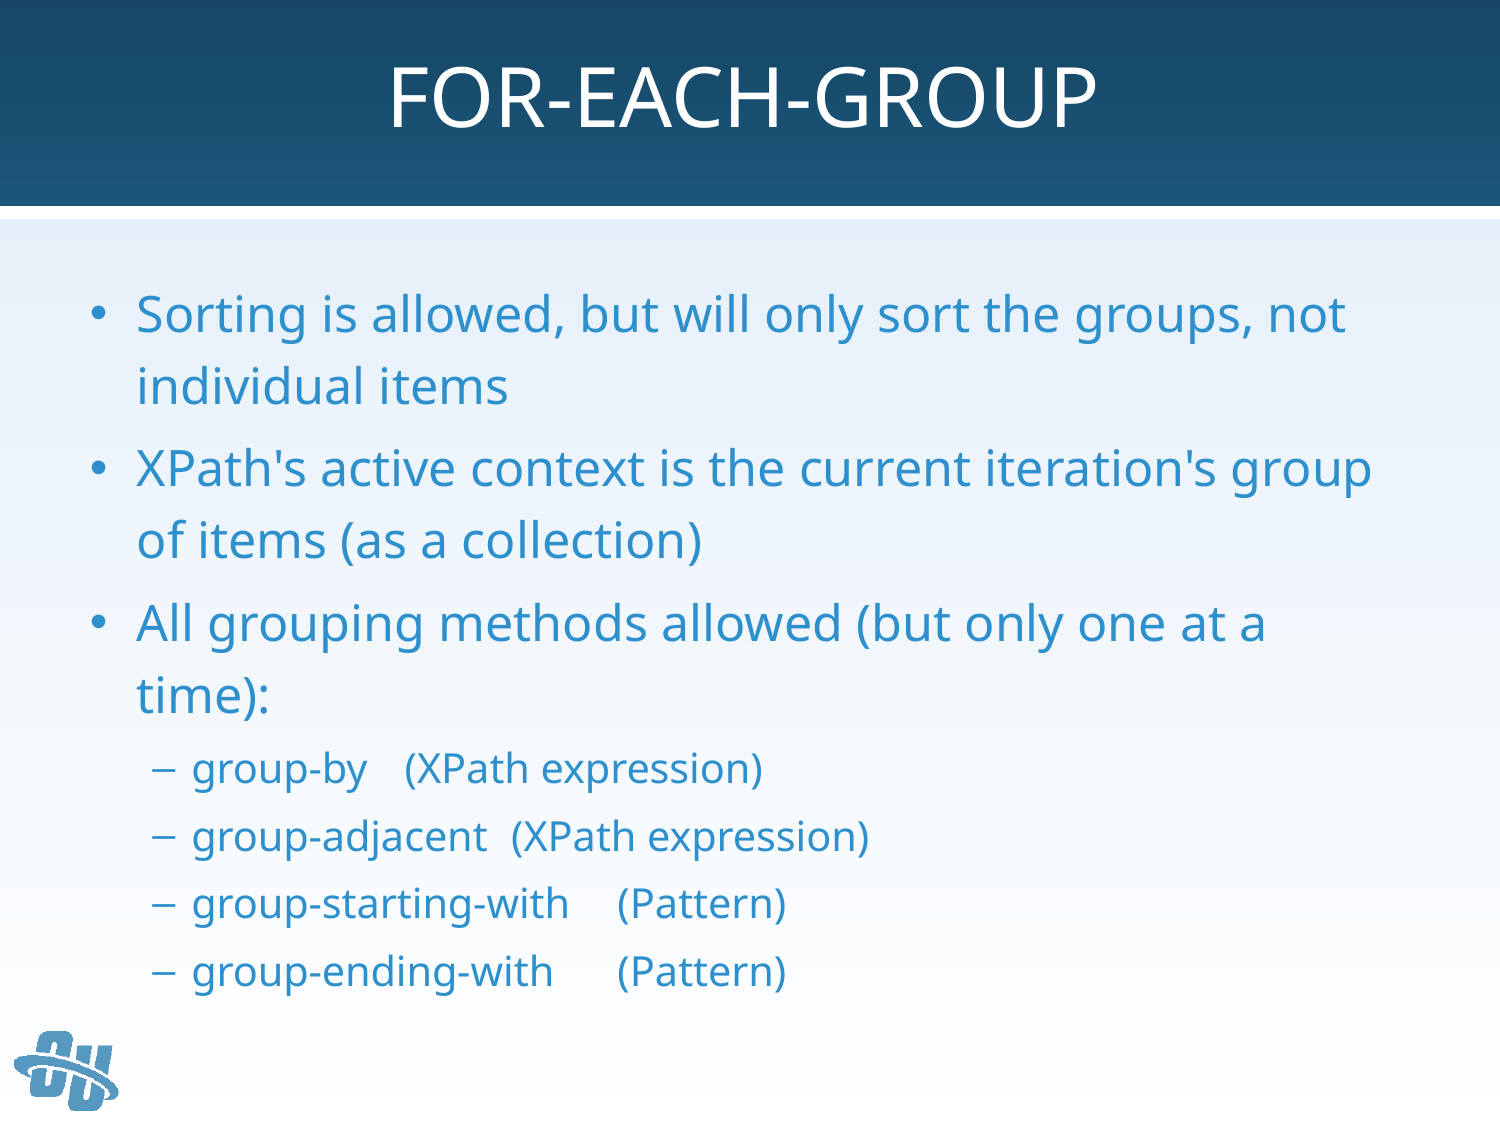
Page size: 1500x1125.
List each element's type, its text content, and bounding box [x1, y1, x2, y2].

list Sorting is allowed, but will only sort the groups, not individual items XPath's active context is the current iteration's group of items (as a collection) All grouping methods allowed (but only one at a time): group-by (XPath expression) group-adjacent (XPath expression) group-starting-with (Pattern) group-ending-with (Pattern) [75, 262, 1425, 1005]
title For-Each-Group [68, 0, 1419, 188]
